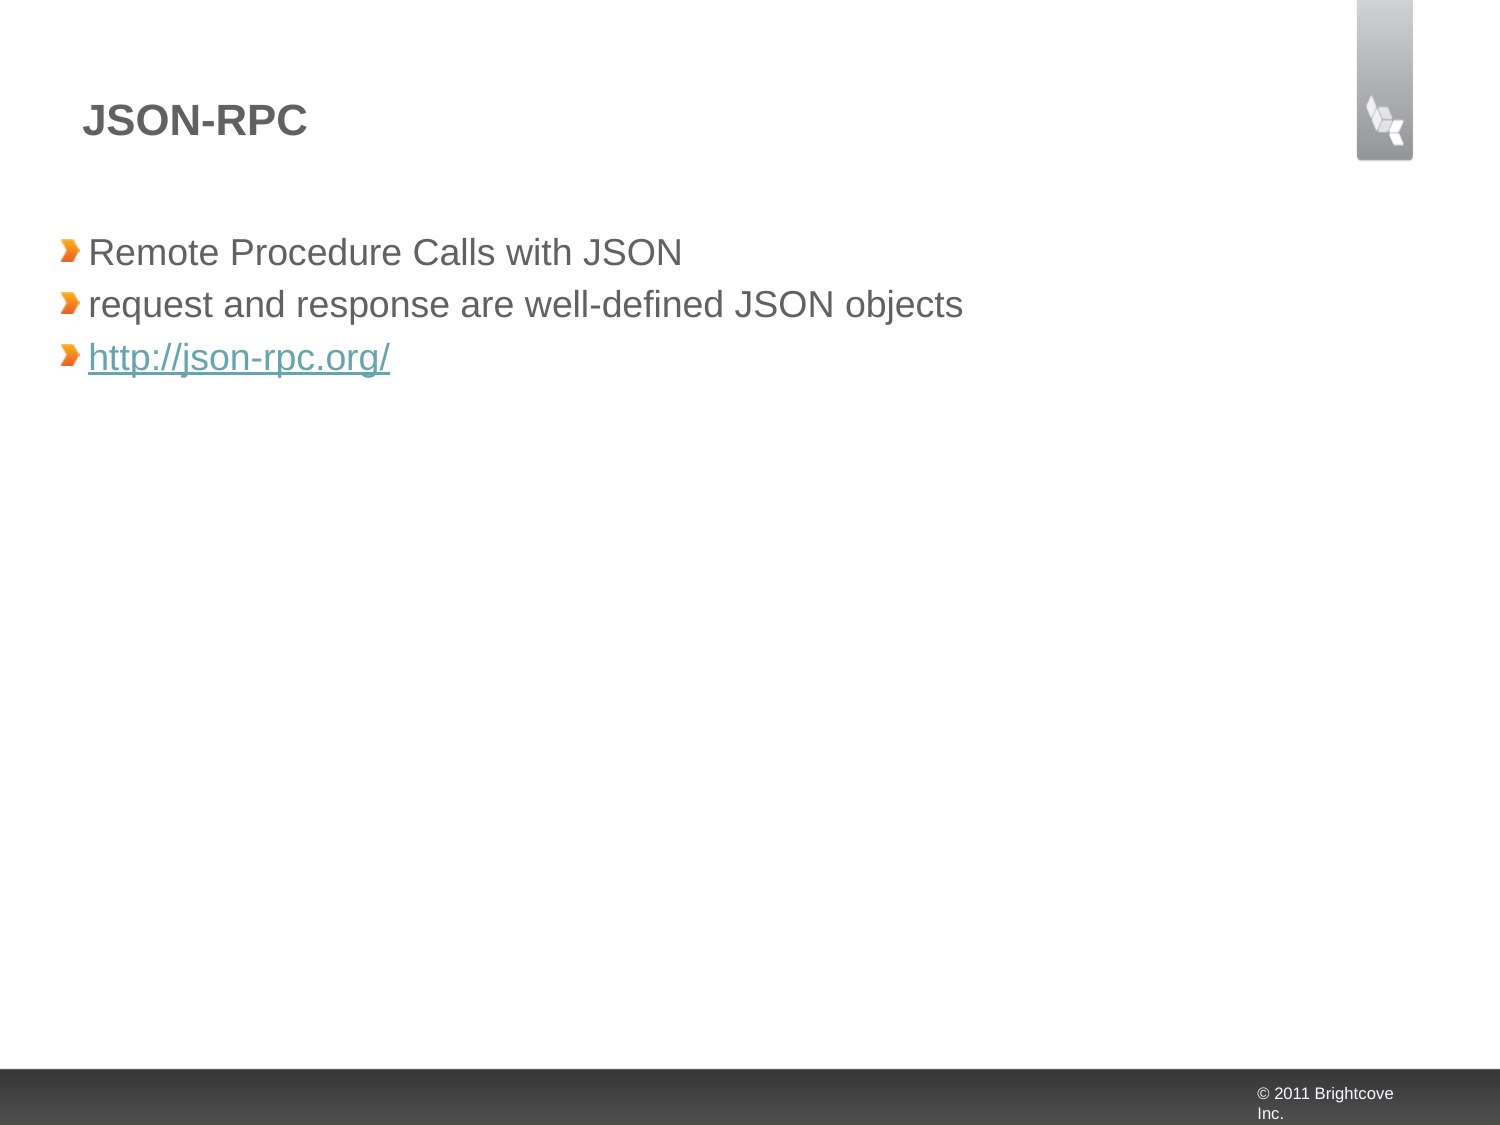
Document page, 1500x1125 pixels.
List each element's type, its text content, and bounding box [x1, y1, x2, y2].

picture [0, 0, 1500, 1125]
title JSON-RPC [66, 34, 1322, 203]
list Remote Procedure Calls with JSON request and response are well-defined JSON objects http://json-rpc.org/ [46, 220, 1422, 937]
